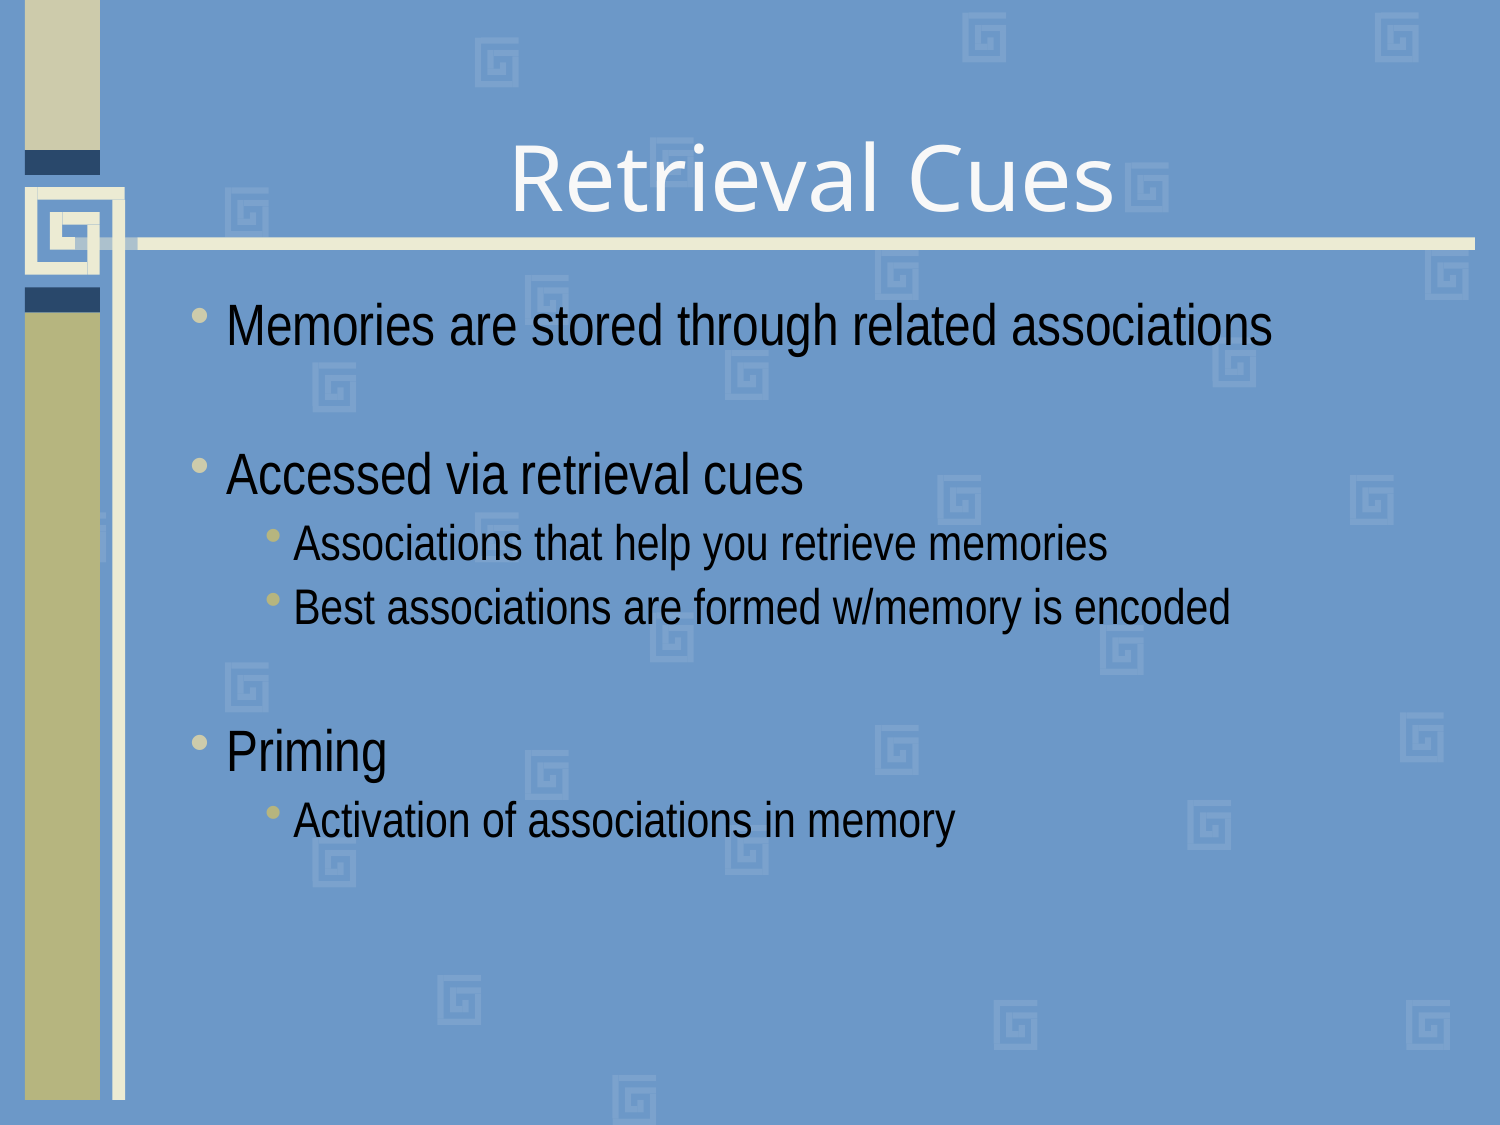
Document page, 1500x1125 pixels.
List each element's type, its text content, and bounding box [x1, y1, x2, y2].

list Memories are stored through related associations Accessed via retrieval cues Associations that help you retrieve memories Best associations are formed w/memory is encoded Priming Activation of associations in memory [174, 287, 1450, 963]
title Retrieval Cues [174, 50, 1450, 238]
